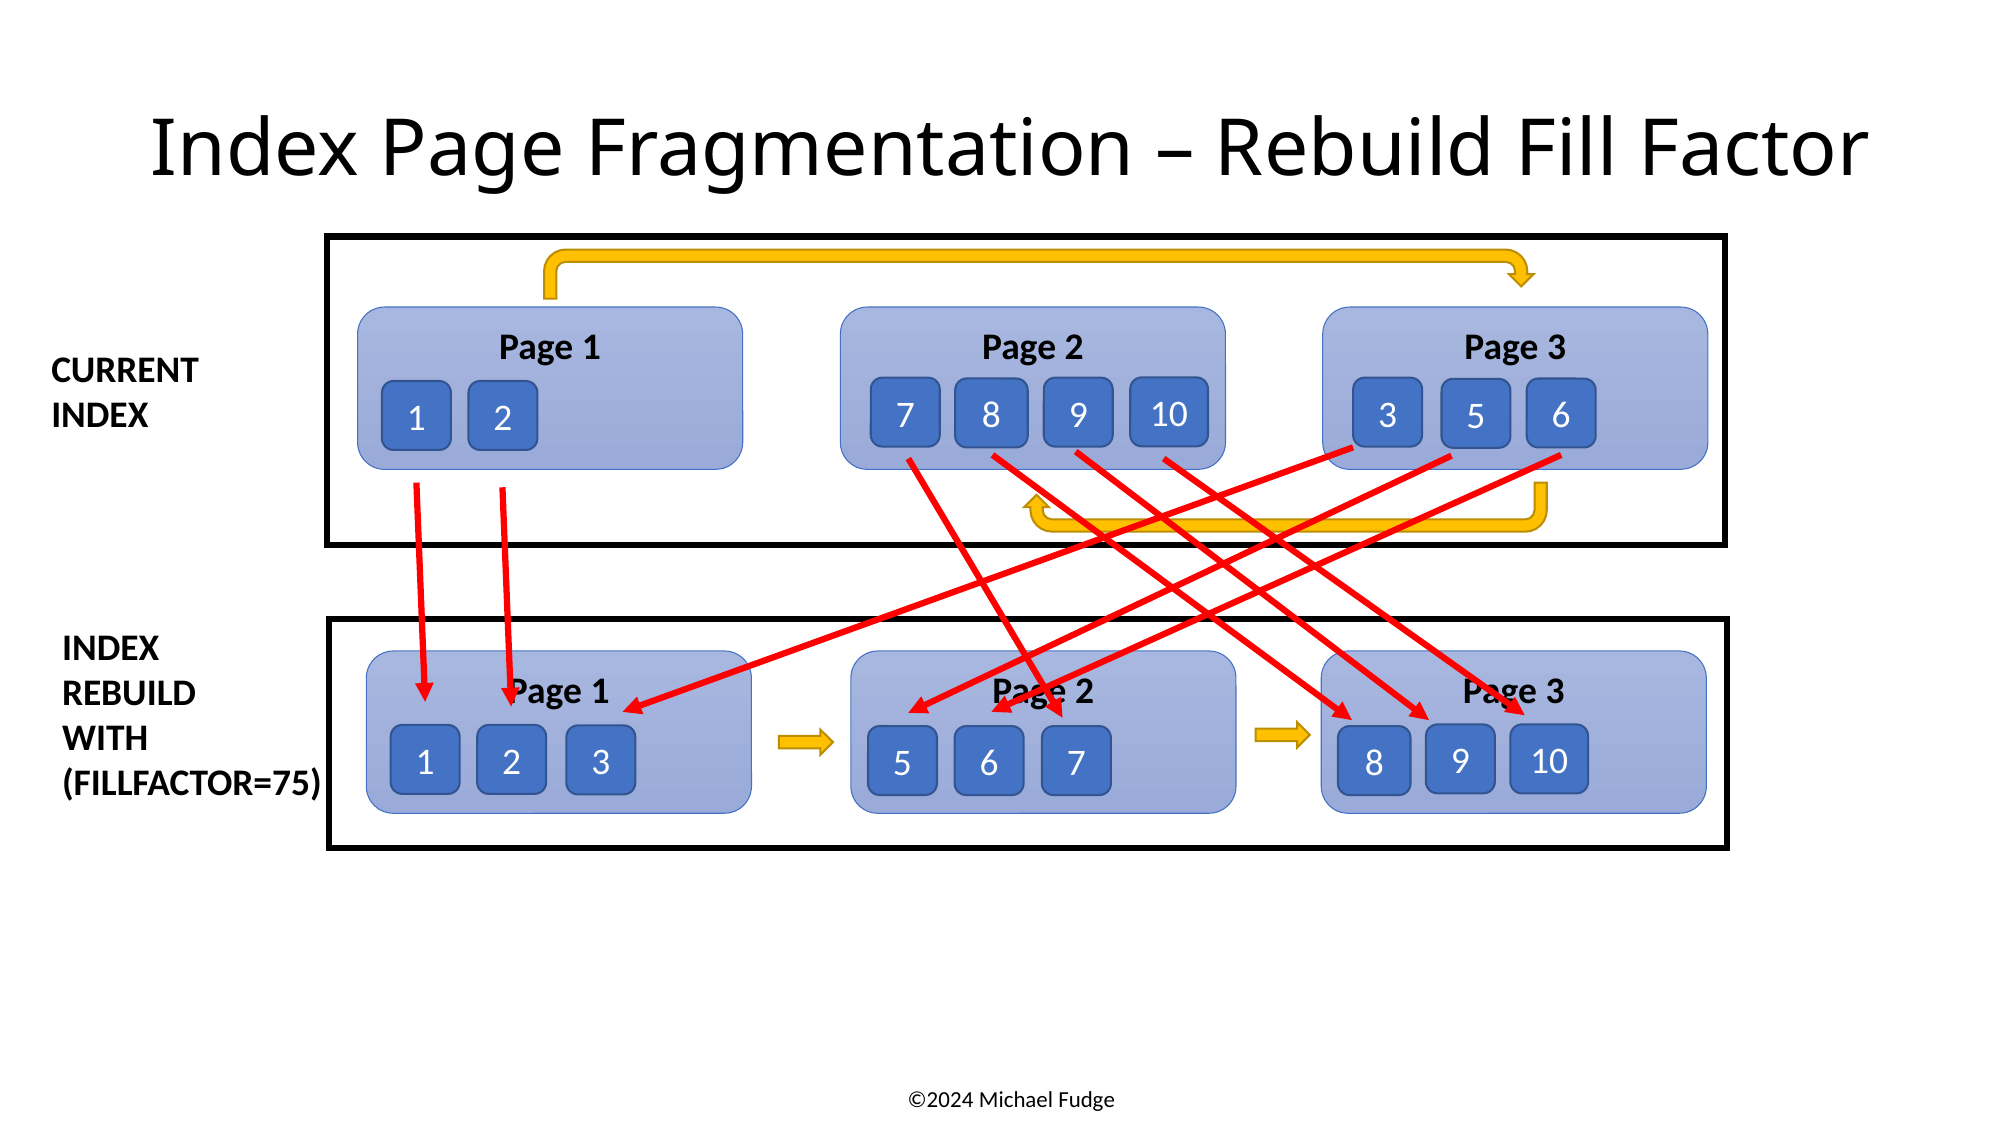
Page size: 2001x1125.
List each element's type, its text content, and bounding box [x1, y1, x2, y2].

text_box 8 [1336, 725, 1412, 797]
text_box 2 [476, 723, 548, 795]
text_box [622, 447, 1354, 712]
text_box Page 3 [1320, 650, 1707, 814]
text_box 5 [866, 724, 939, 797]
text_box 7 [1040, 725, 1112, 797]
text_box CURRENT INDEX [36, 337, 214, 443]
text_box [992, 454, 1075, 721]
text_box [1429, 454, 1562, 712]
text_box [502, 487, 512, 707]
text_box Page 2 [850, 712, 1237, 814]
text_box 3 [565, 724, 637, 796]
text_box Page 1 [365, 650, 753, 814]
text_box [777, 727, 835, 758]
text_box [328, 618, 1728, 849]
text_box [326, 236, 1725, 545]
text_box INDEX REBUILD WITH (FILLFACTOR=75) [47, 615, 337, 810]
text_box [416, 482, 426, 702]
text_box 1 [389, 723, 461, 795]
text_box 6 [953, 725, 1025, 797]
text_box 10 [1509, 723, 1590, 795]
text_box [908, 458, 992, 718]
title Index Page Fragmentation – Rebuild Fill Factor [135, 59, 1909, 240]
text_box 9 [1424, 723, 1496, 795]
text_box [1075, 451, 1429, 721]
text_box [1254, 721, 1312, 750]
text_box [1163, 458, 1525, 716]
